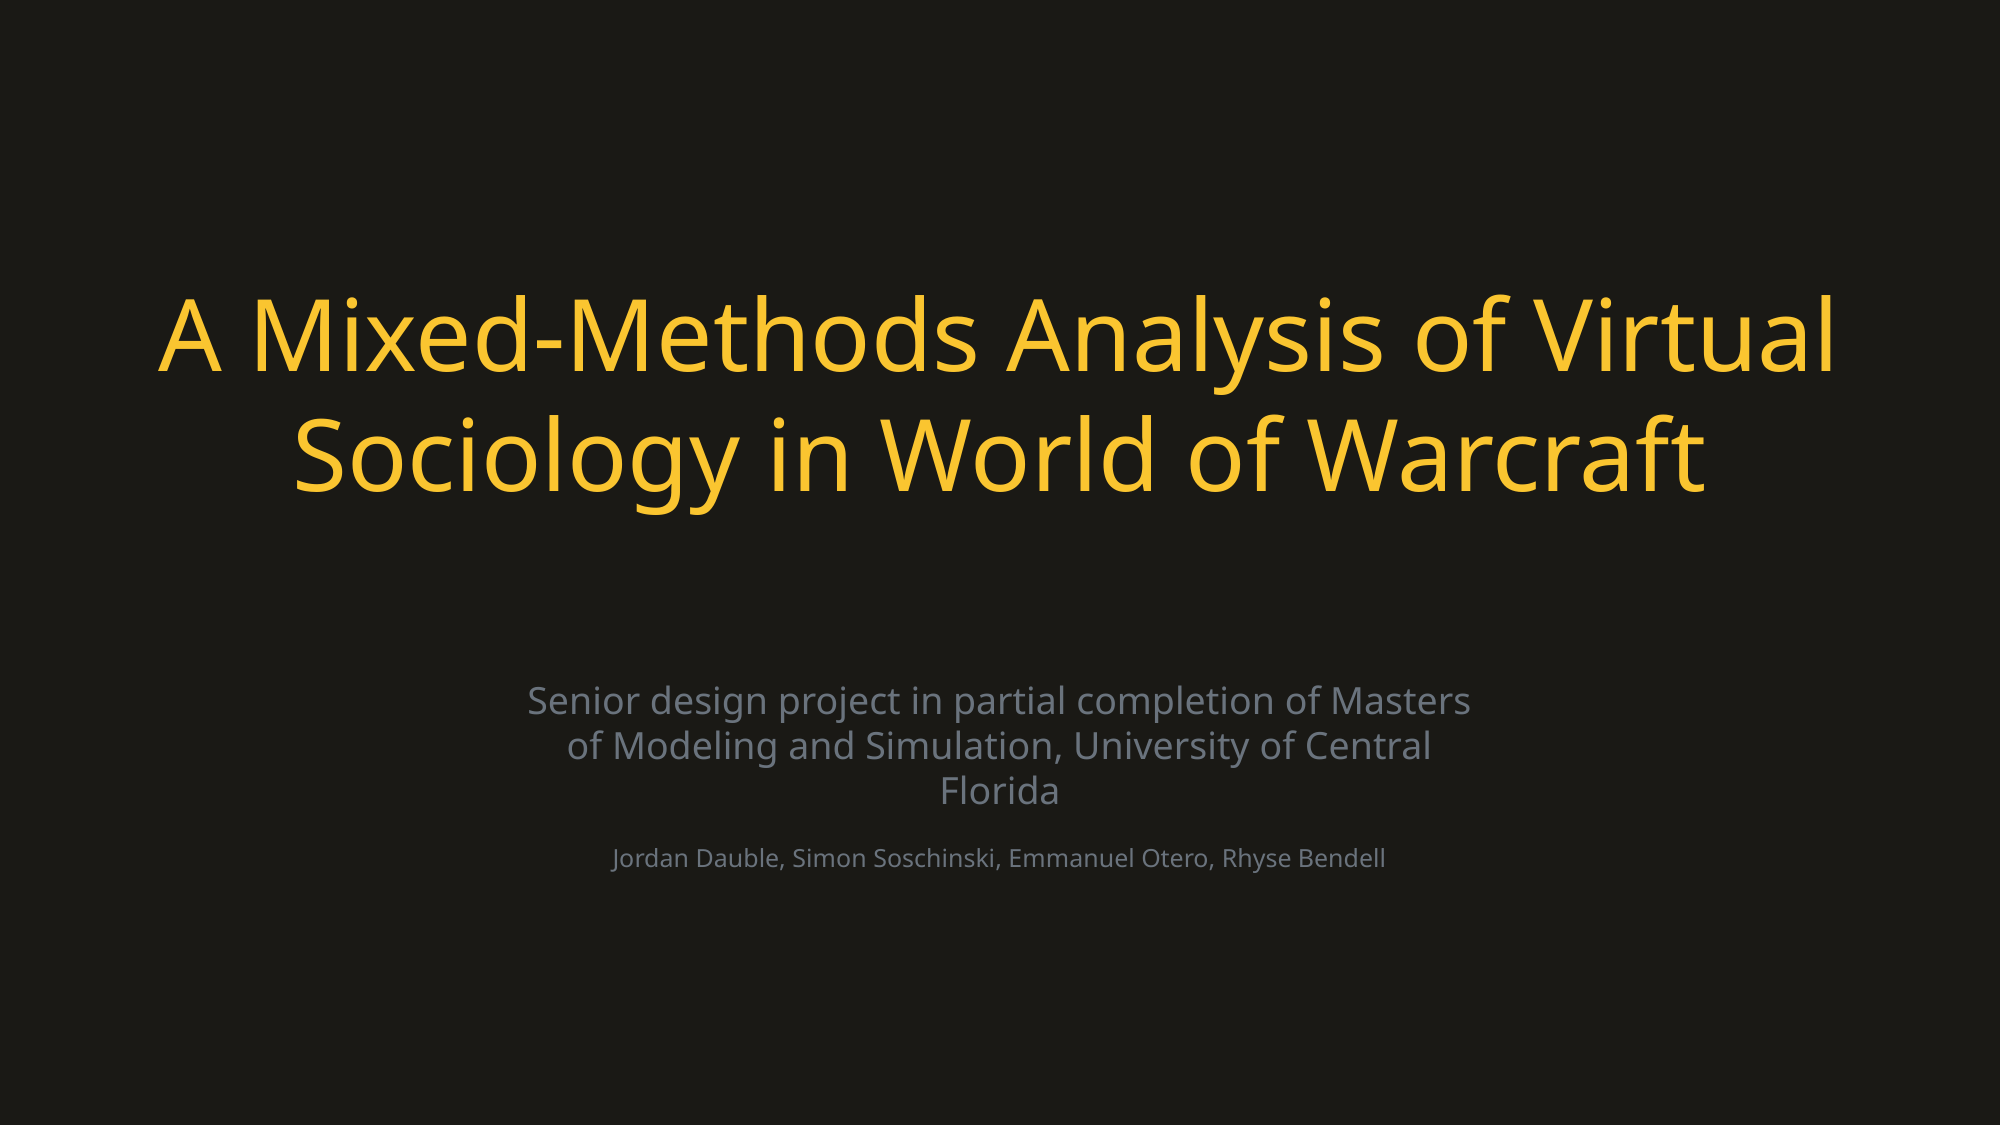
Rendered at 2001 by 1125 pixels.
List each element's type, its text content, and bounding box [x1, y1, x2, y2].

text_box Senior design project in partial completion of Masters of Modeling and Simulation, University of Central Florida Jordan Dauble, Simon Soschinski, Emmanuel Otero, Rhyse Bendell [500, 670, 1500, 880]
text_box A Mixed-Methods Analysis of Virtual Sociology in World of Warcraft [103, 264, 1896, 519]
